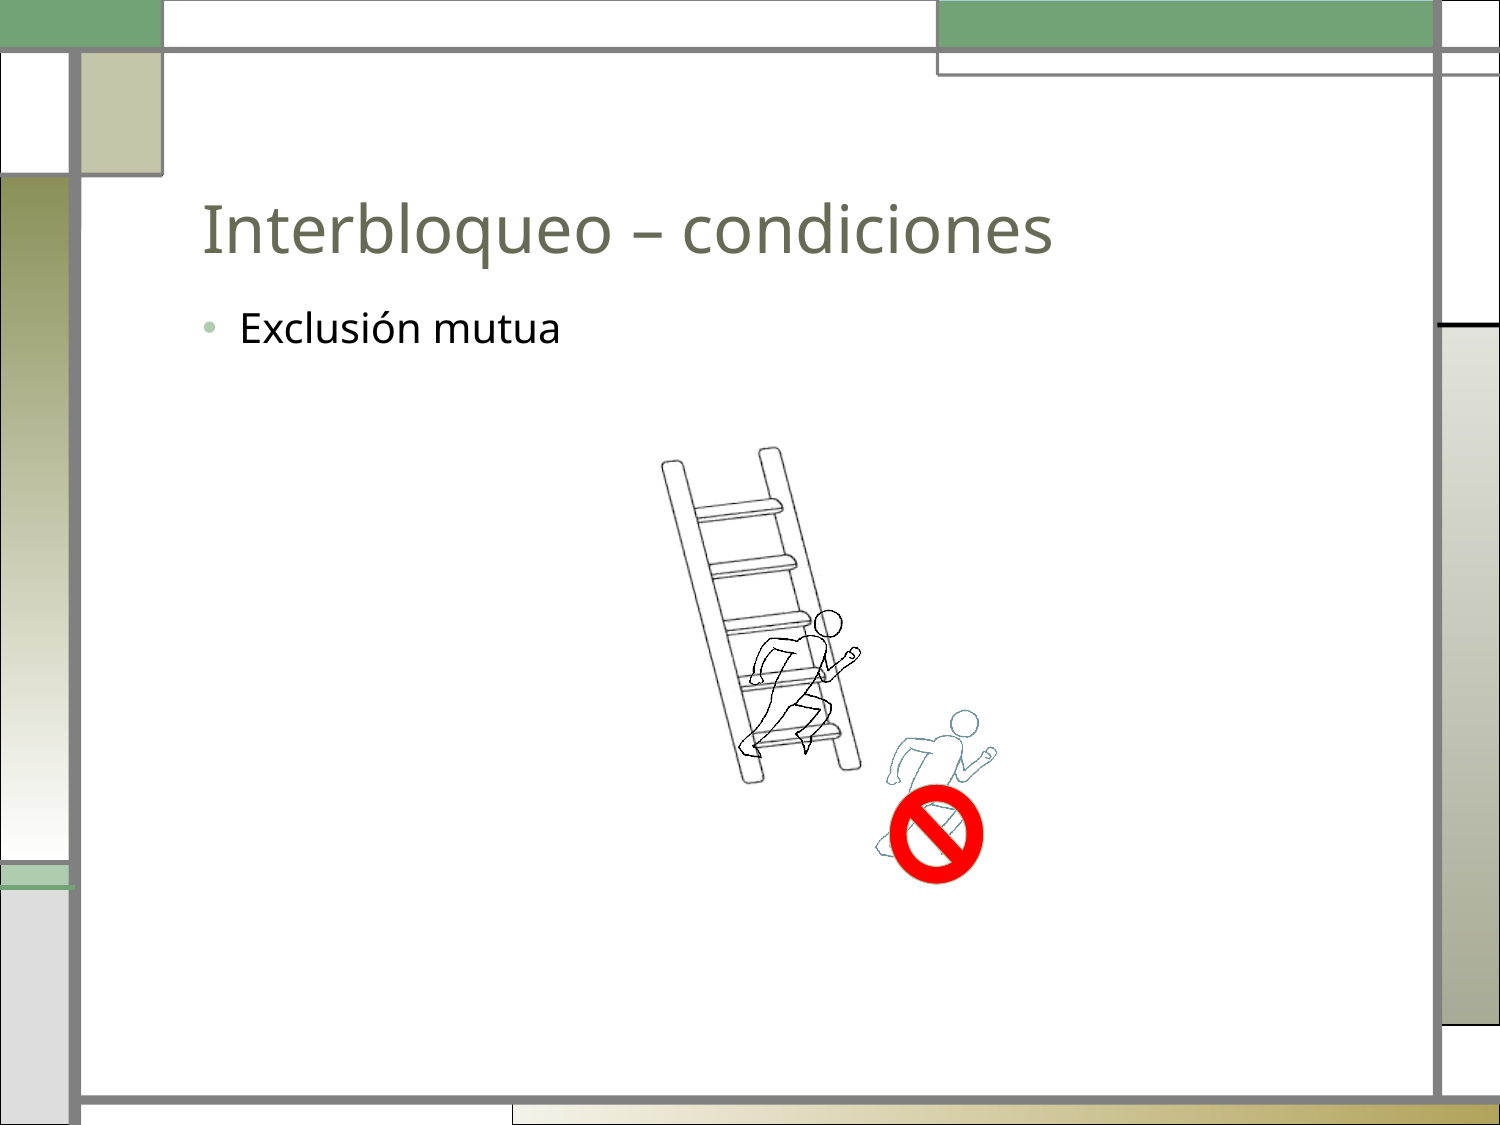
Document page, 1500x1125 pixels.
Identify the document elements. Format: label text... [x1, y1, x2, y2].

text_box [896, 862, 977, 885]
picture [607, 420, 1005, 862]
list Exclusión mutua [187, 299, 1369, 988]
title Interbloqueo – condiciones [187, 87, 1369, 275]
